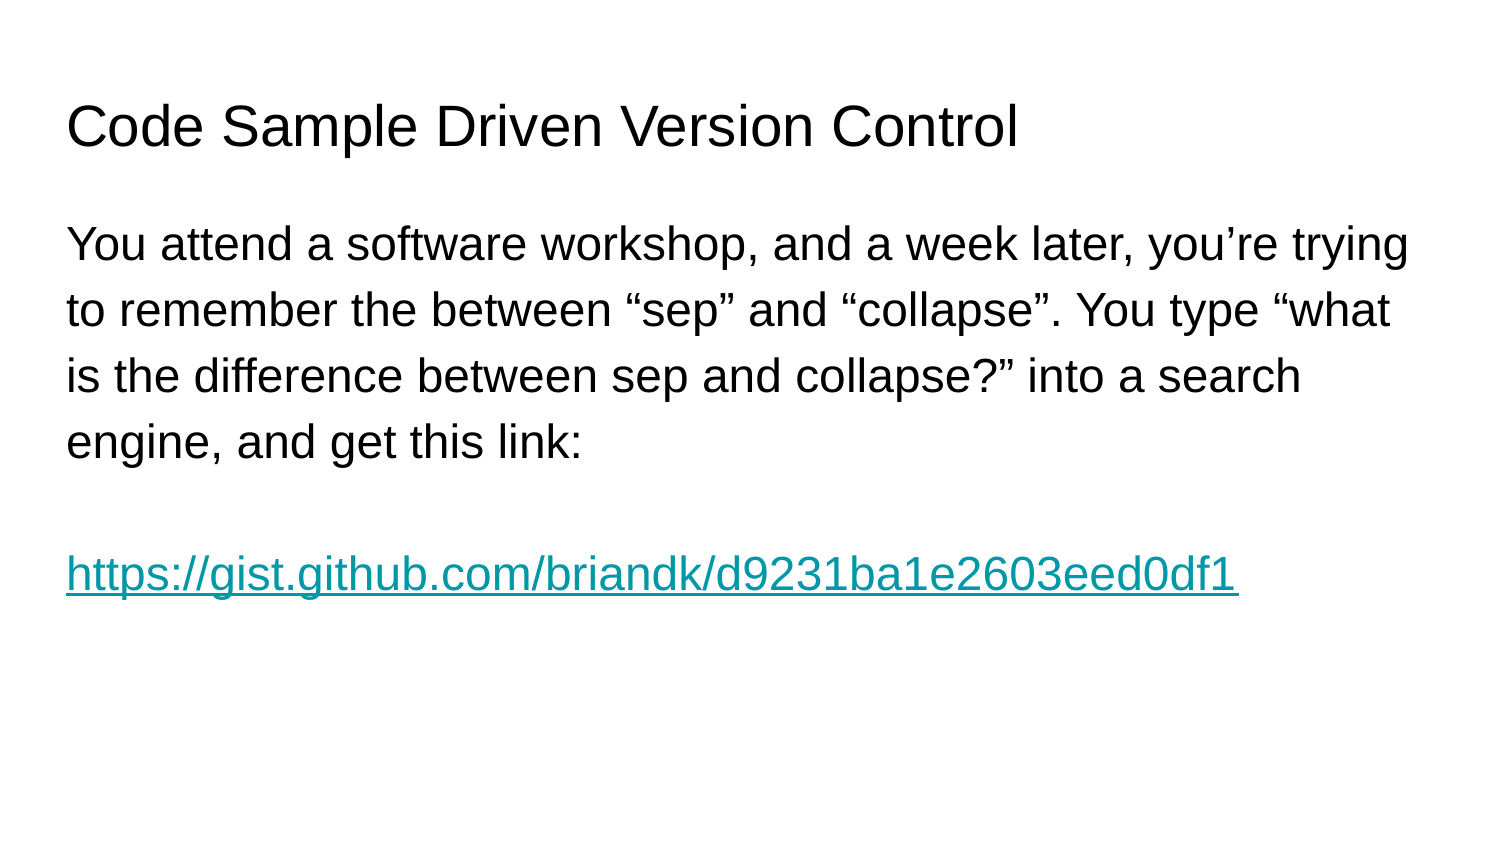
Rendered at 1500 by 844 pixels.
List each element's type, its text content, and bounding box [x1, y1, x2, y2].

list You attend a software workshop, and a week later, you’re trying to remember the between “sep” and “collapse”. You type “what is the difference between sep and collapse?” into a search engine, and get this link: https://gist.github.com/briandk/d9231ba1e2603eed0df1 [51, 189, 1449, 750]
title Code Sample Driven Version Control [51, 72, 1449, 167]
